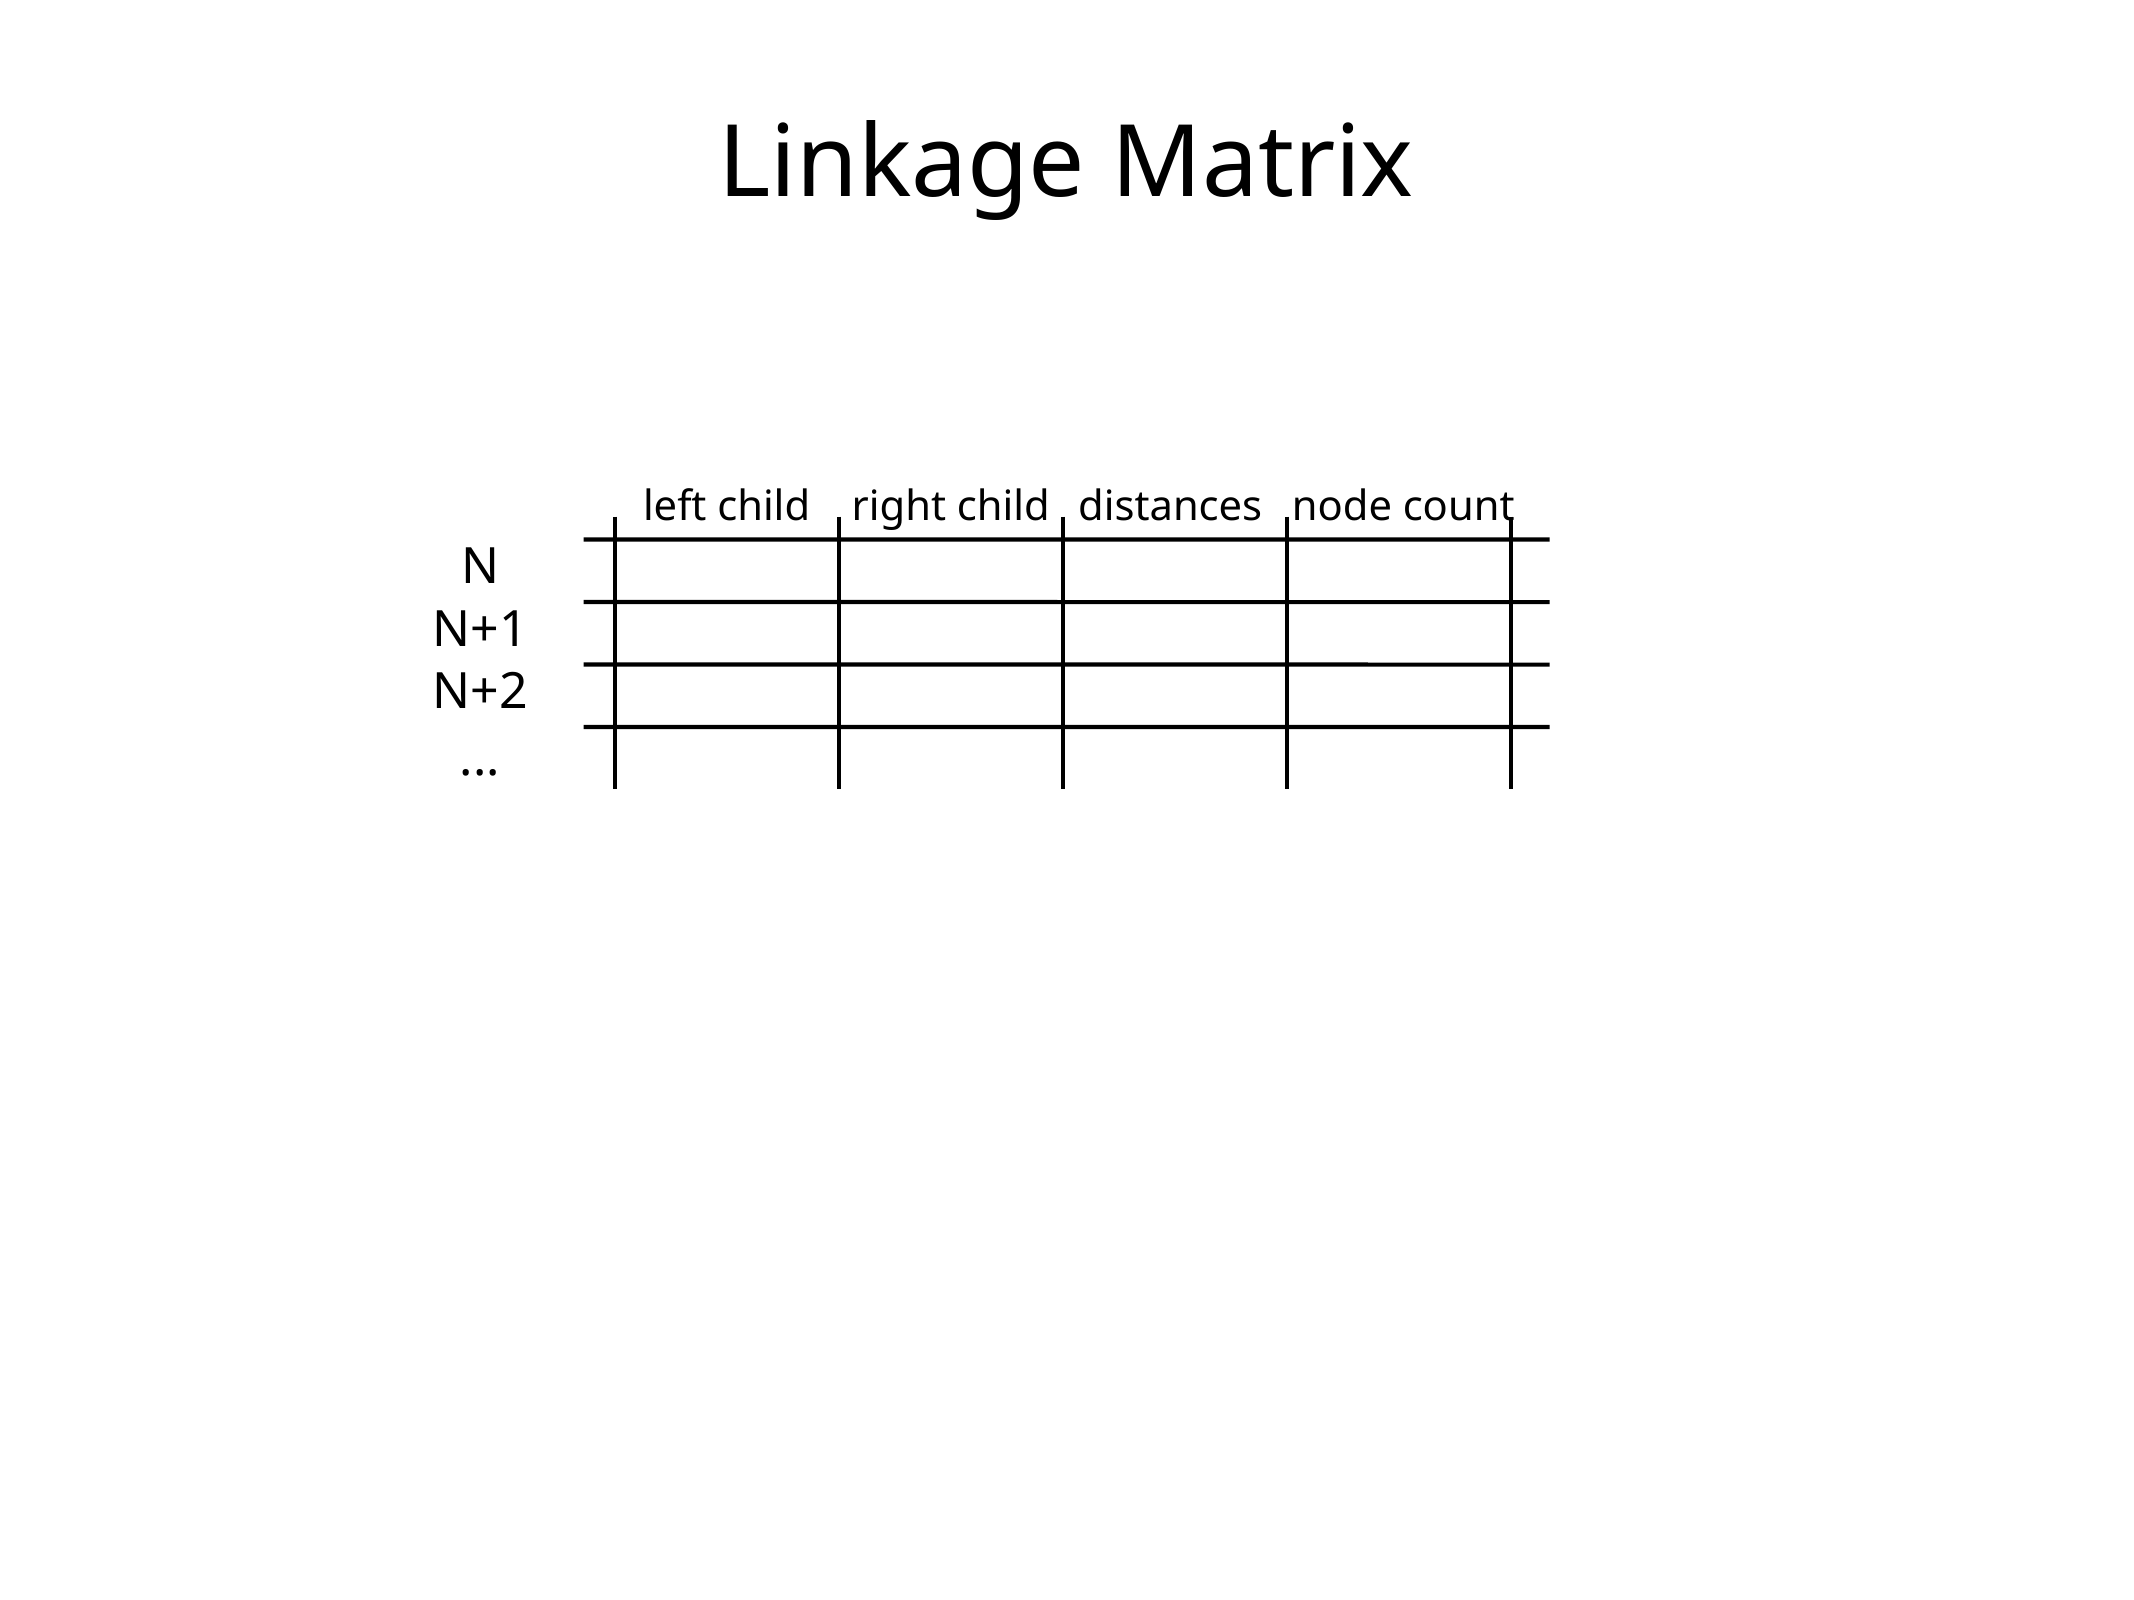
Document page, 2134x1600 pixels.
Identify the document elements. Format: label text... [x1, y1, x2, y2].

text_box N+1 [424, 587, 537, 650]
title Linkage Matrix [87, 68, 2047, 226]
text_box right child [843, 470, 1059, 538]
text_box distances [1069, 470, 1271, 538]
text_box left child [634, 470, 819, 538]
text_box N+2 [424, 650, 537, 727]
text_box node count [1283, 470, 1523, 538]
text_box N [452, 525, 508, 587]
text_box ... [451, 716, 509, 794]
